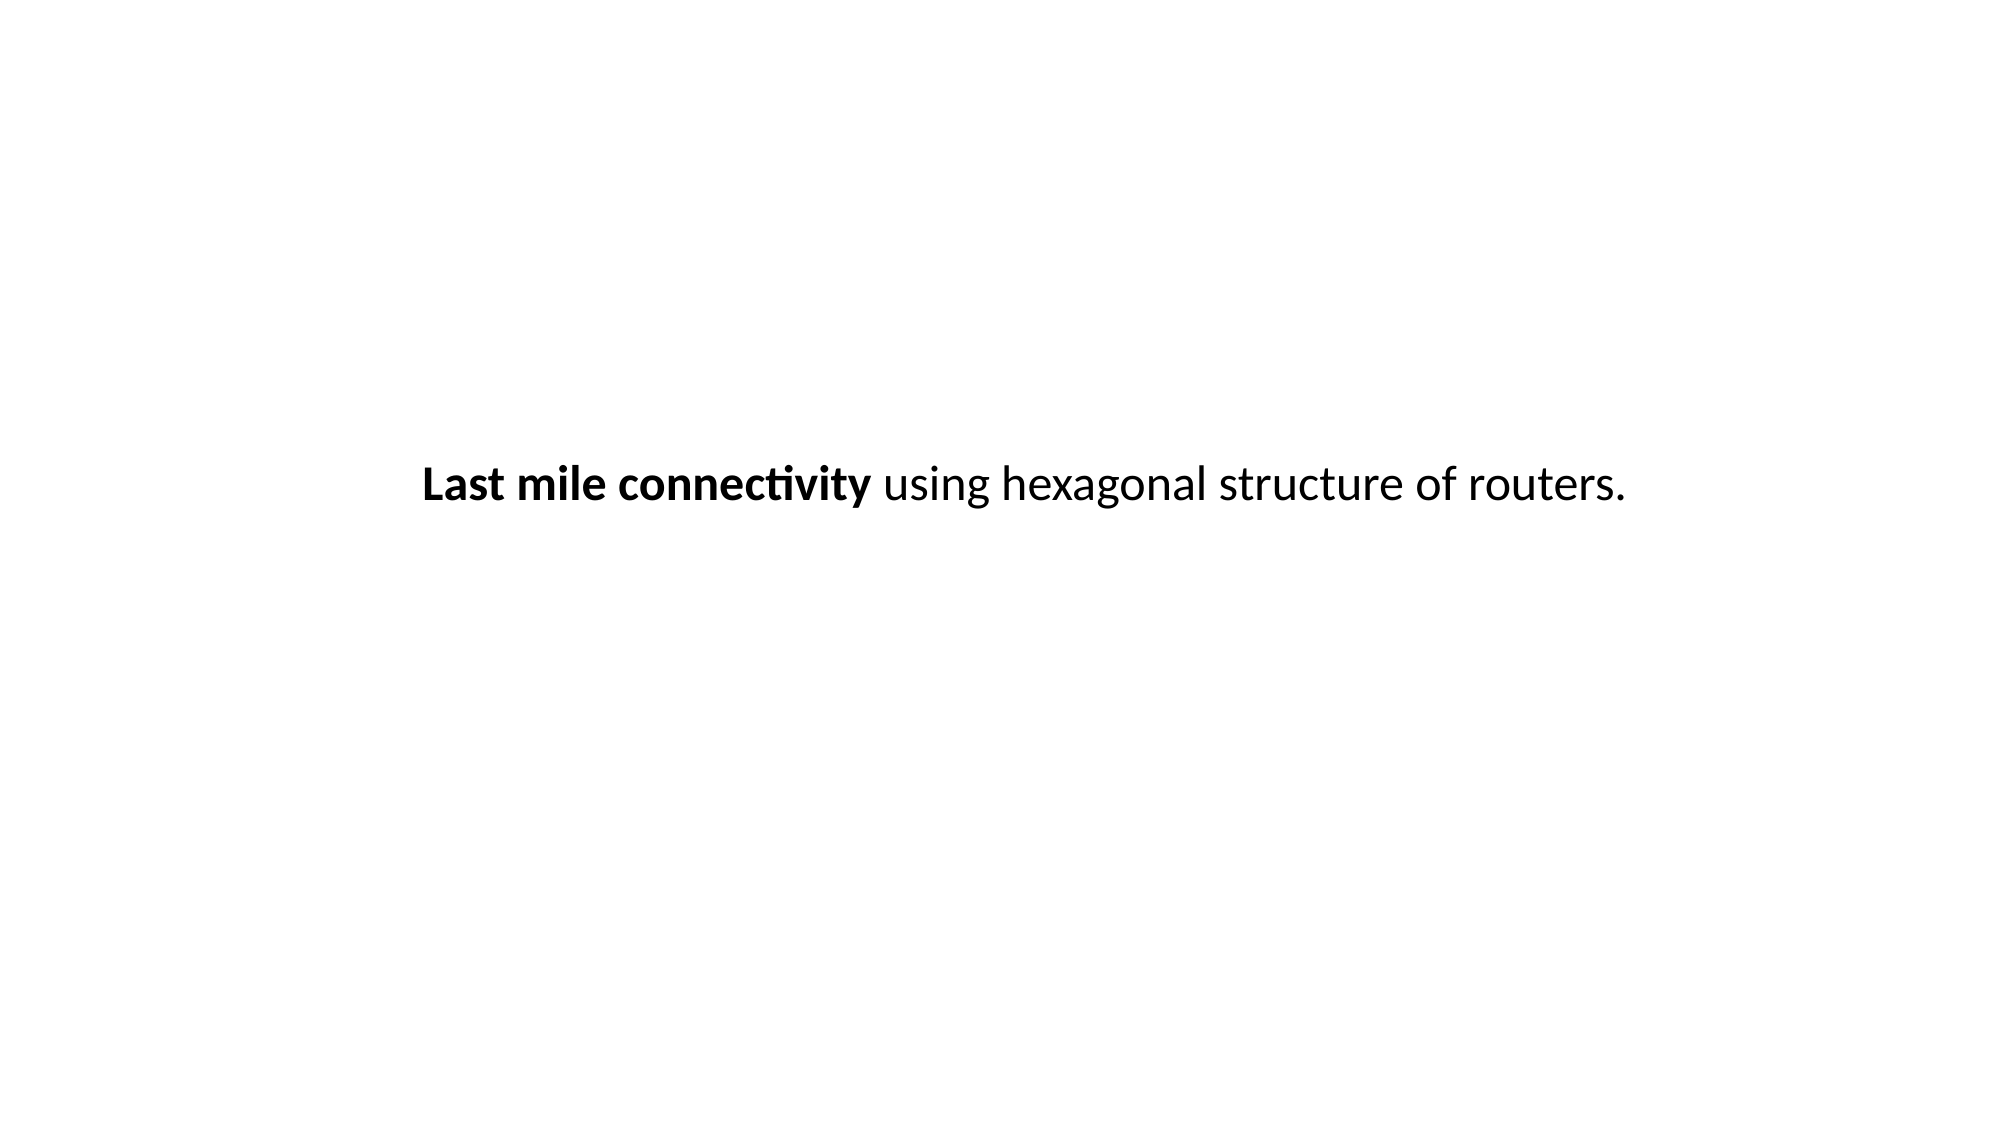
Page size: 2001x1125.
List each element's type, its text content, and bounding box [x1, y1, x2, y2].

text_box Last mile connectivity using hexagonal structure of routers. [407, 443, 1750, 518]
